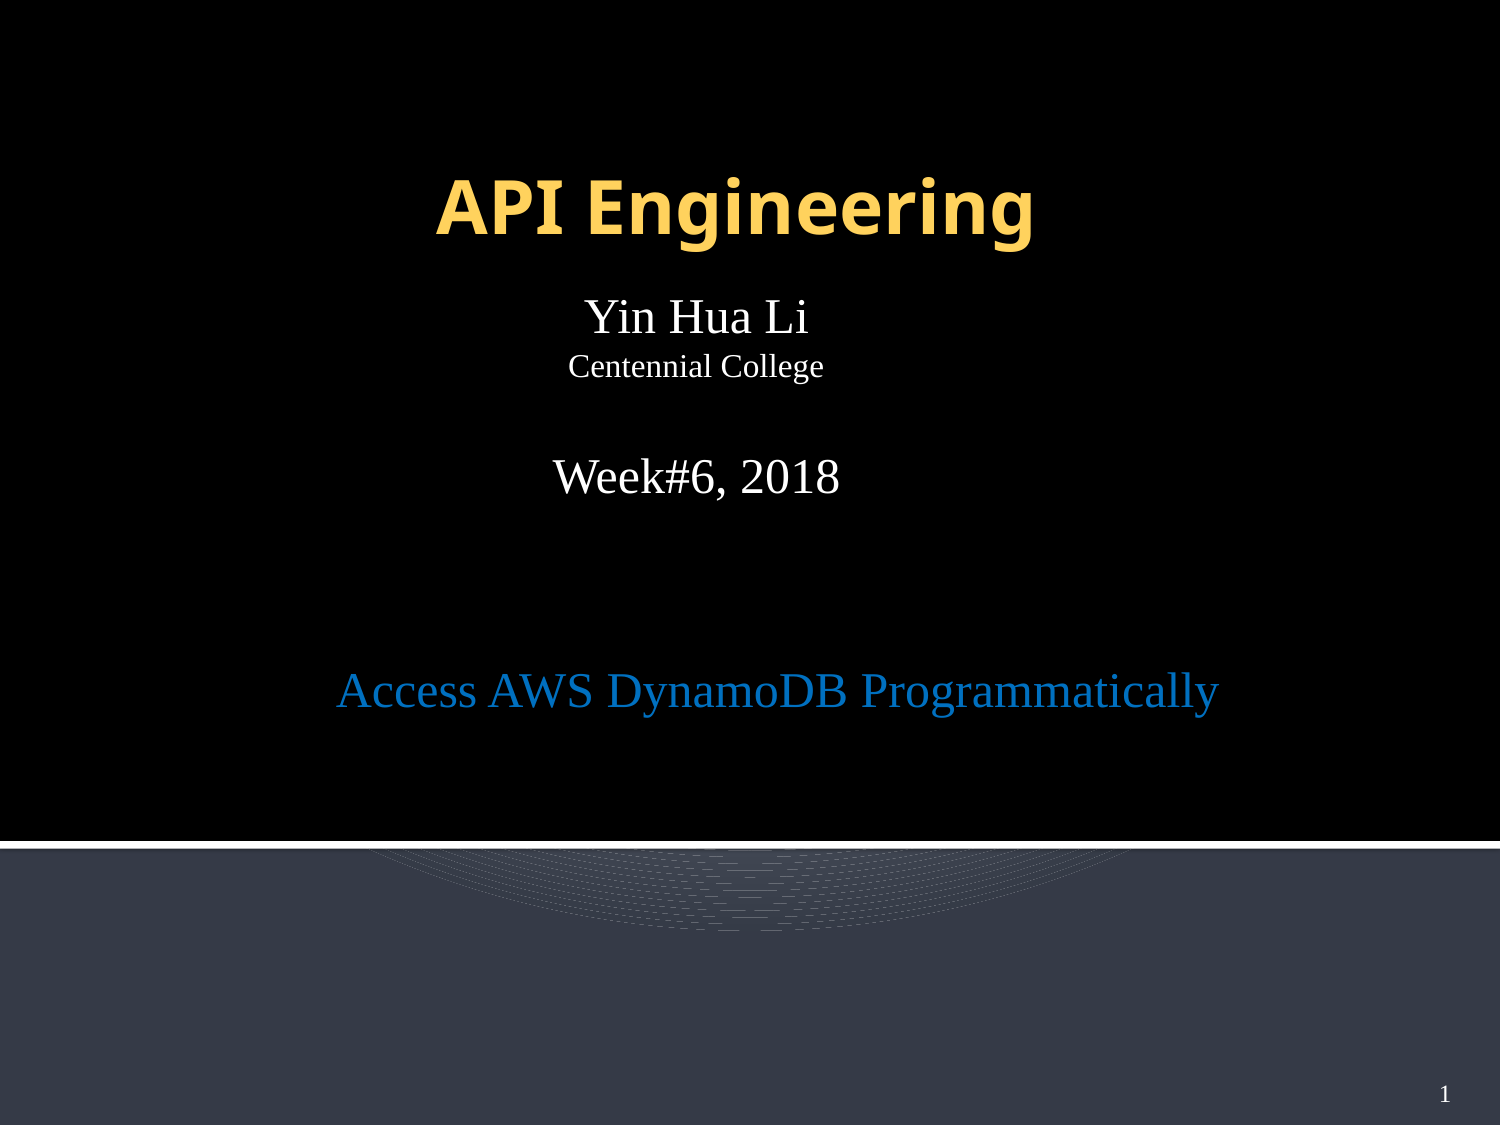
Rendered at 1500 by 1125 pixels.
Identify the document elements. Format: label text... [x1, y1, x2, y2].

text_box Access AWS DynamoDB Programmatically [321, 649, 1235, 725]
slide_number 1 [1345, 1062, 1467, 1108]
subtitle API Engineering [87, 75, 1375, 300]
text_box Yin Hua Li Centennial College Week#6, 2018 [537, 276, 856, 512]
